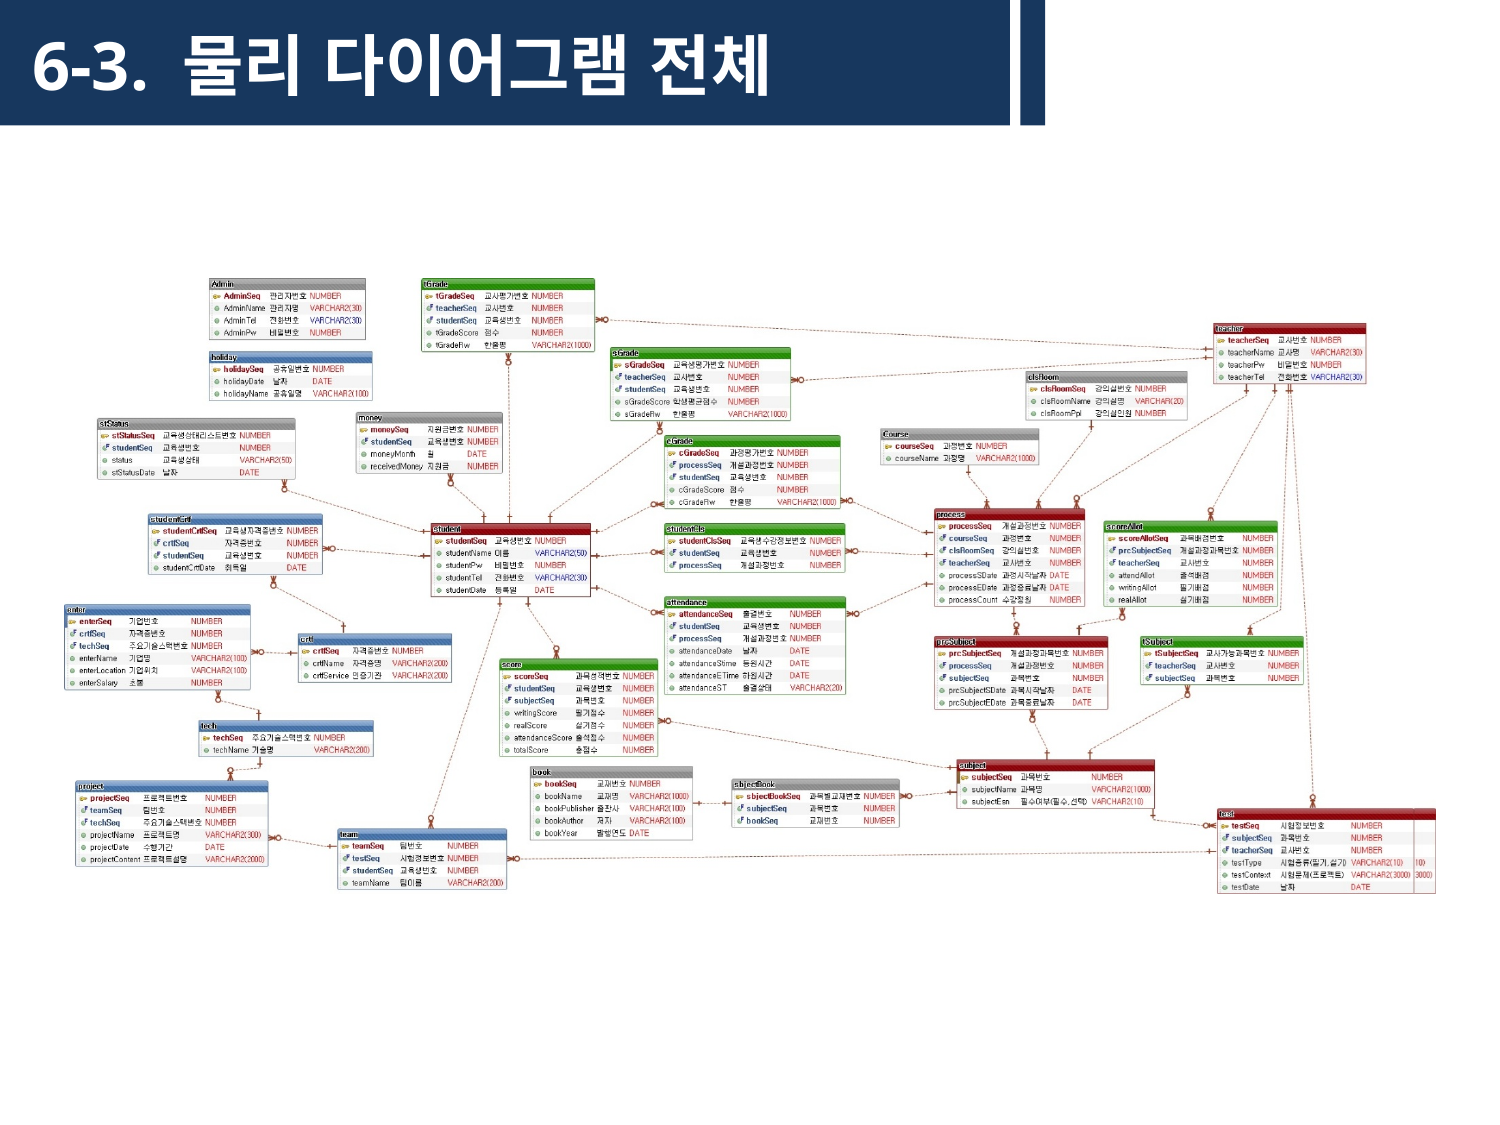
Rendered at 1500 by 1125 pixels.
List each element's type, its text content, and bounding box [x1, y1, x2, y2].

text_box [1018, 0, 1047, 128]
text_box [0, 0, 1012, 127]
picture [64, 278, 1436, 894]
text_box 6-3. 물리 다이어그램 전체 [17, 16, 951, 111]
